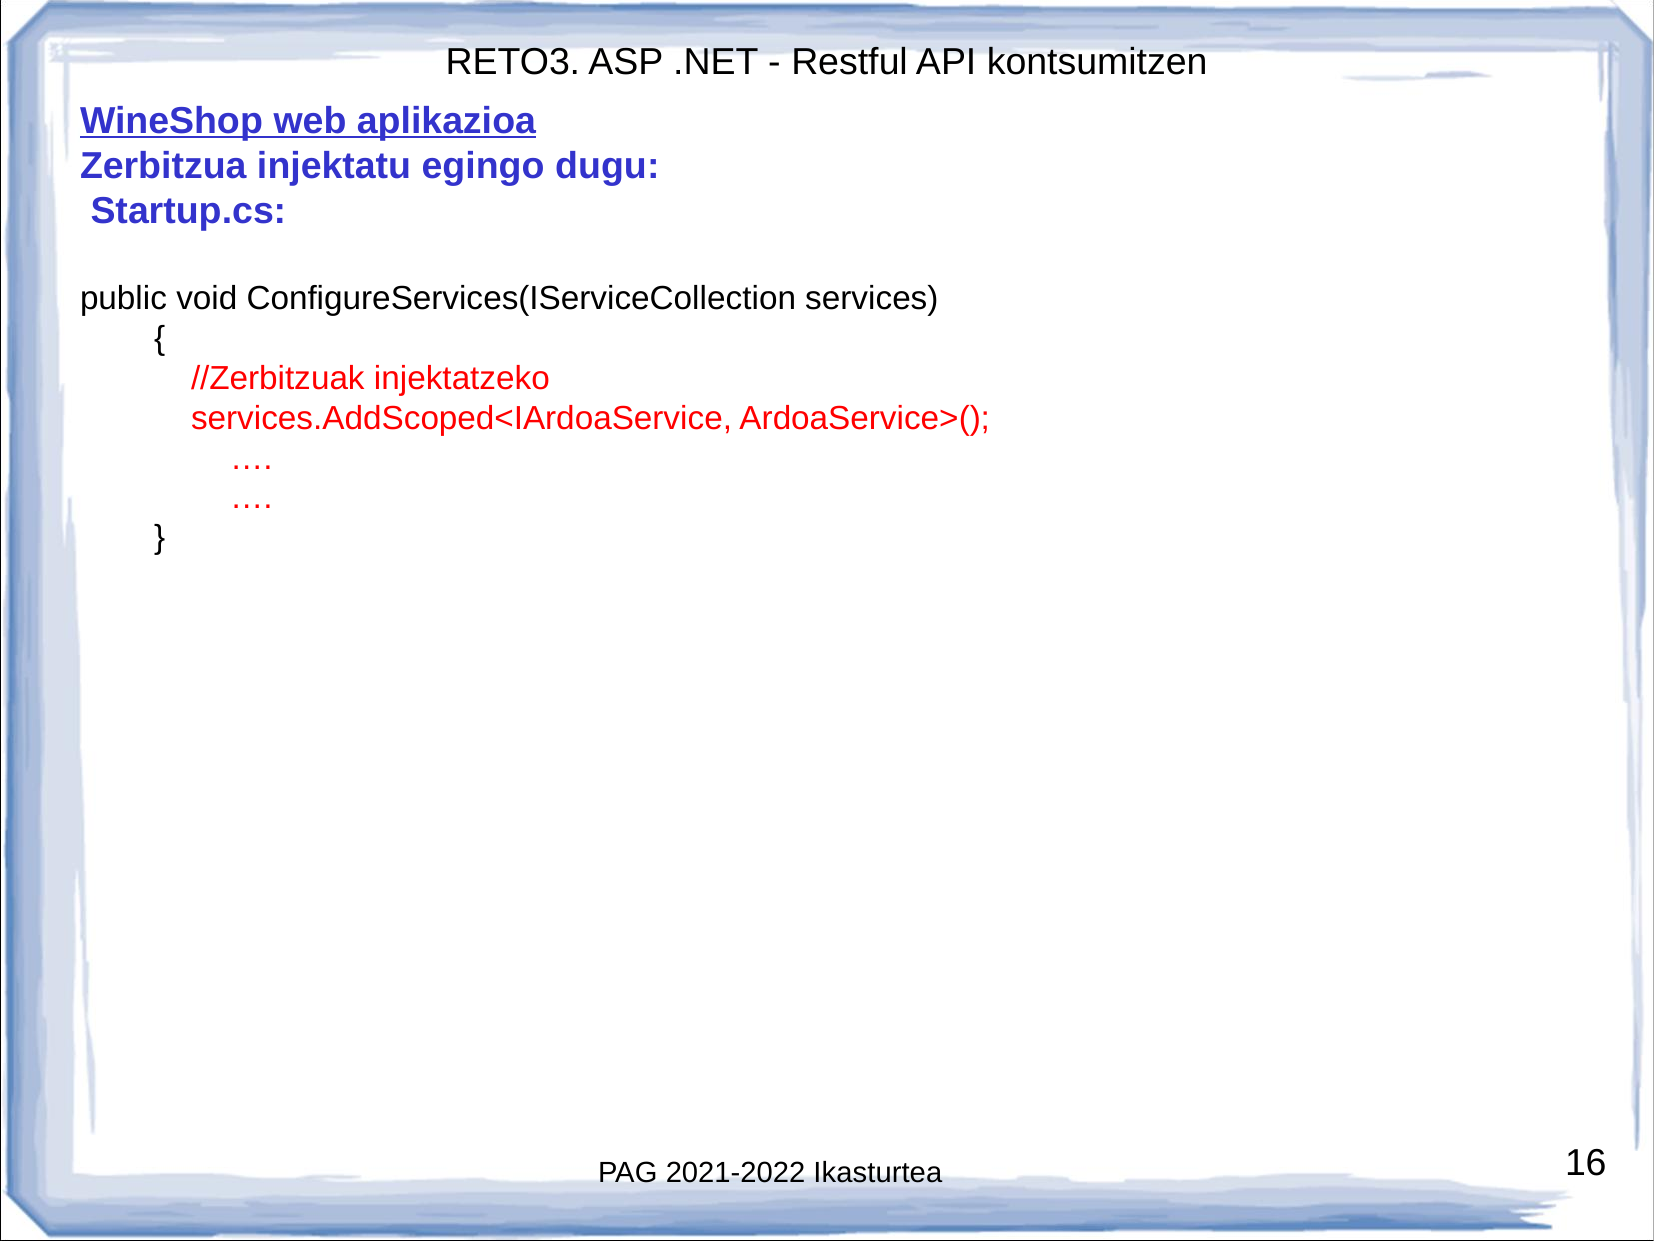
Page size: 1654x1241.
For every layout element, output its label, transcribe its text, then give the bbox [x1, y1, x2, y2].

picture [0, 0, 1654, 1241]
slide_number 16 [1222, 1137, 1607, 1223]
text_box WineShop web aplikazioa Zerbitzua injektatu egingo dugu: Startup.cs: public void ConfigureServices(IServiceCollection services) { //Zerbitzuak injektatzeko services.AddScoped<IArdoaService, ArdoaService>(); …. …. } [65, 88, 1595, 333]
footer PAG 2021-2022 Ikasturtea [583, 1137, 1107, 1223]
